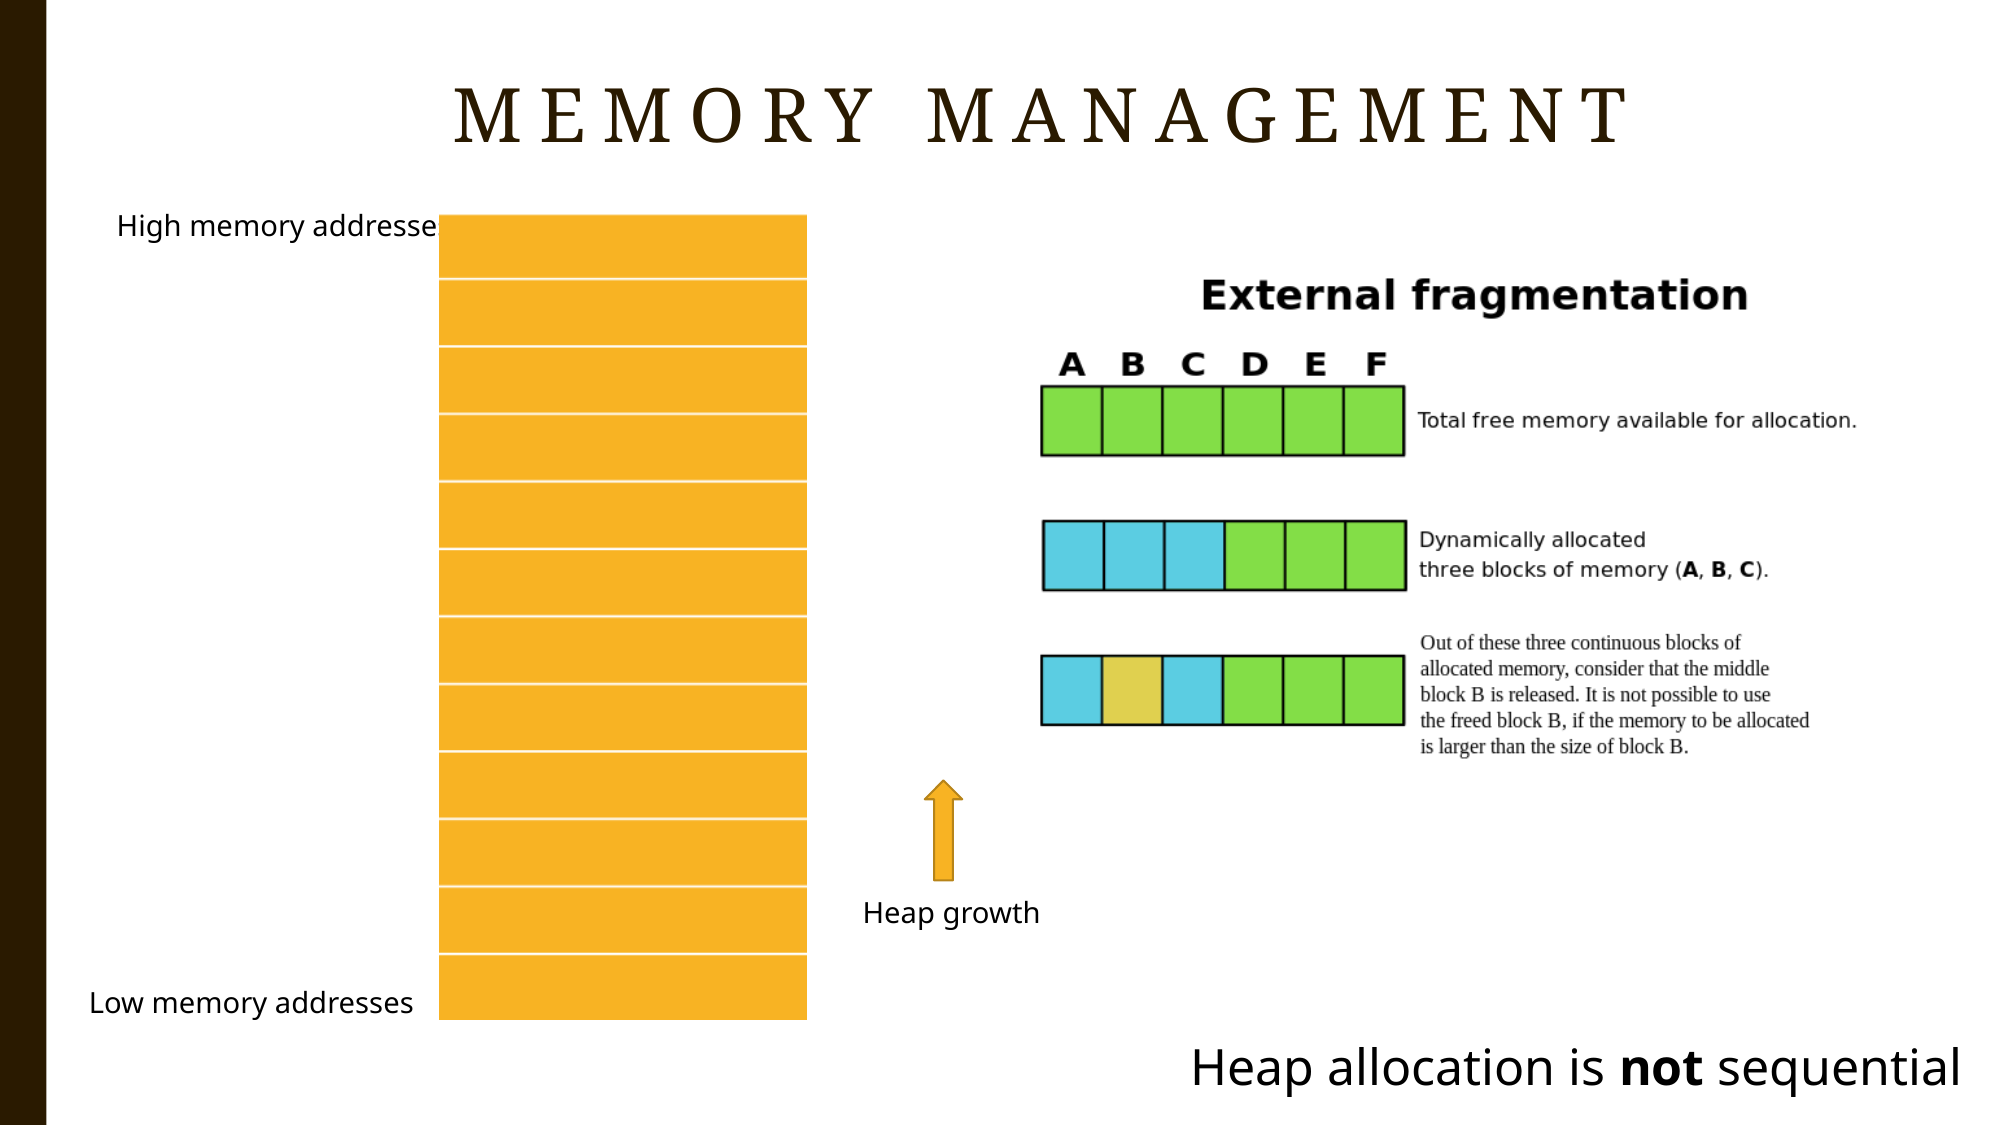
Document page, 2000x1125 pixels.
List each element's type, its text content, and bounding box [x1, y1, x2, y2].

text_box Low memory addresses [74, 976, 429, 1027]
text_box Heap allocation is not sequential [1175, 1027, 1978, 1103]
picture [1021, 250, 1929, 795]
text_box High memory addresses [101, 199, 467, 250]
text_box [923, 779, 964, 882]
picture [439, 211, 807, 1020]
text_box Heap growth [847, 887, 1056, 938]
text_box memory management [205, 62, 1876, 175]
